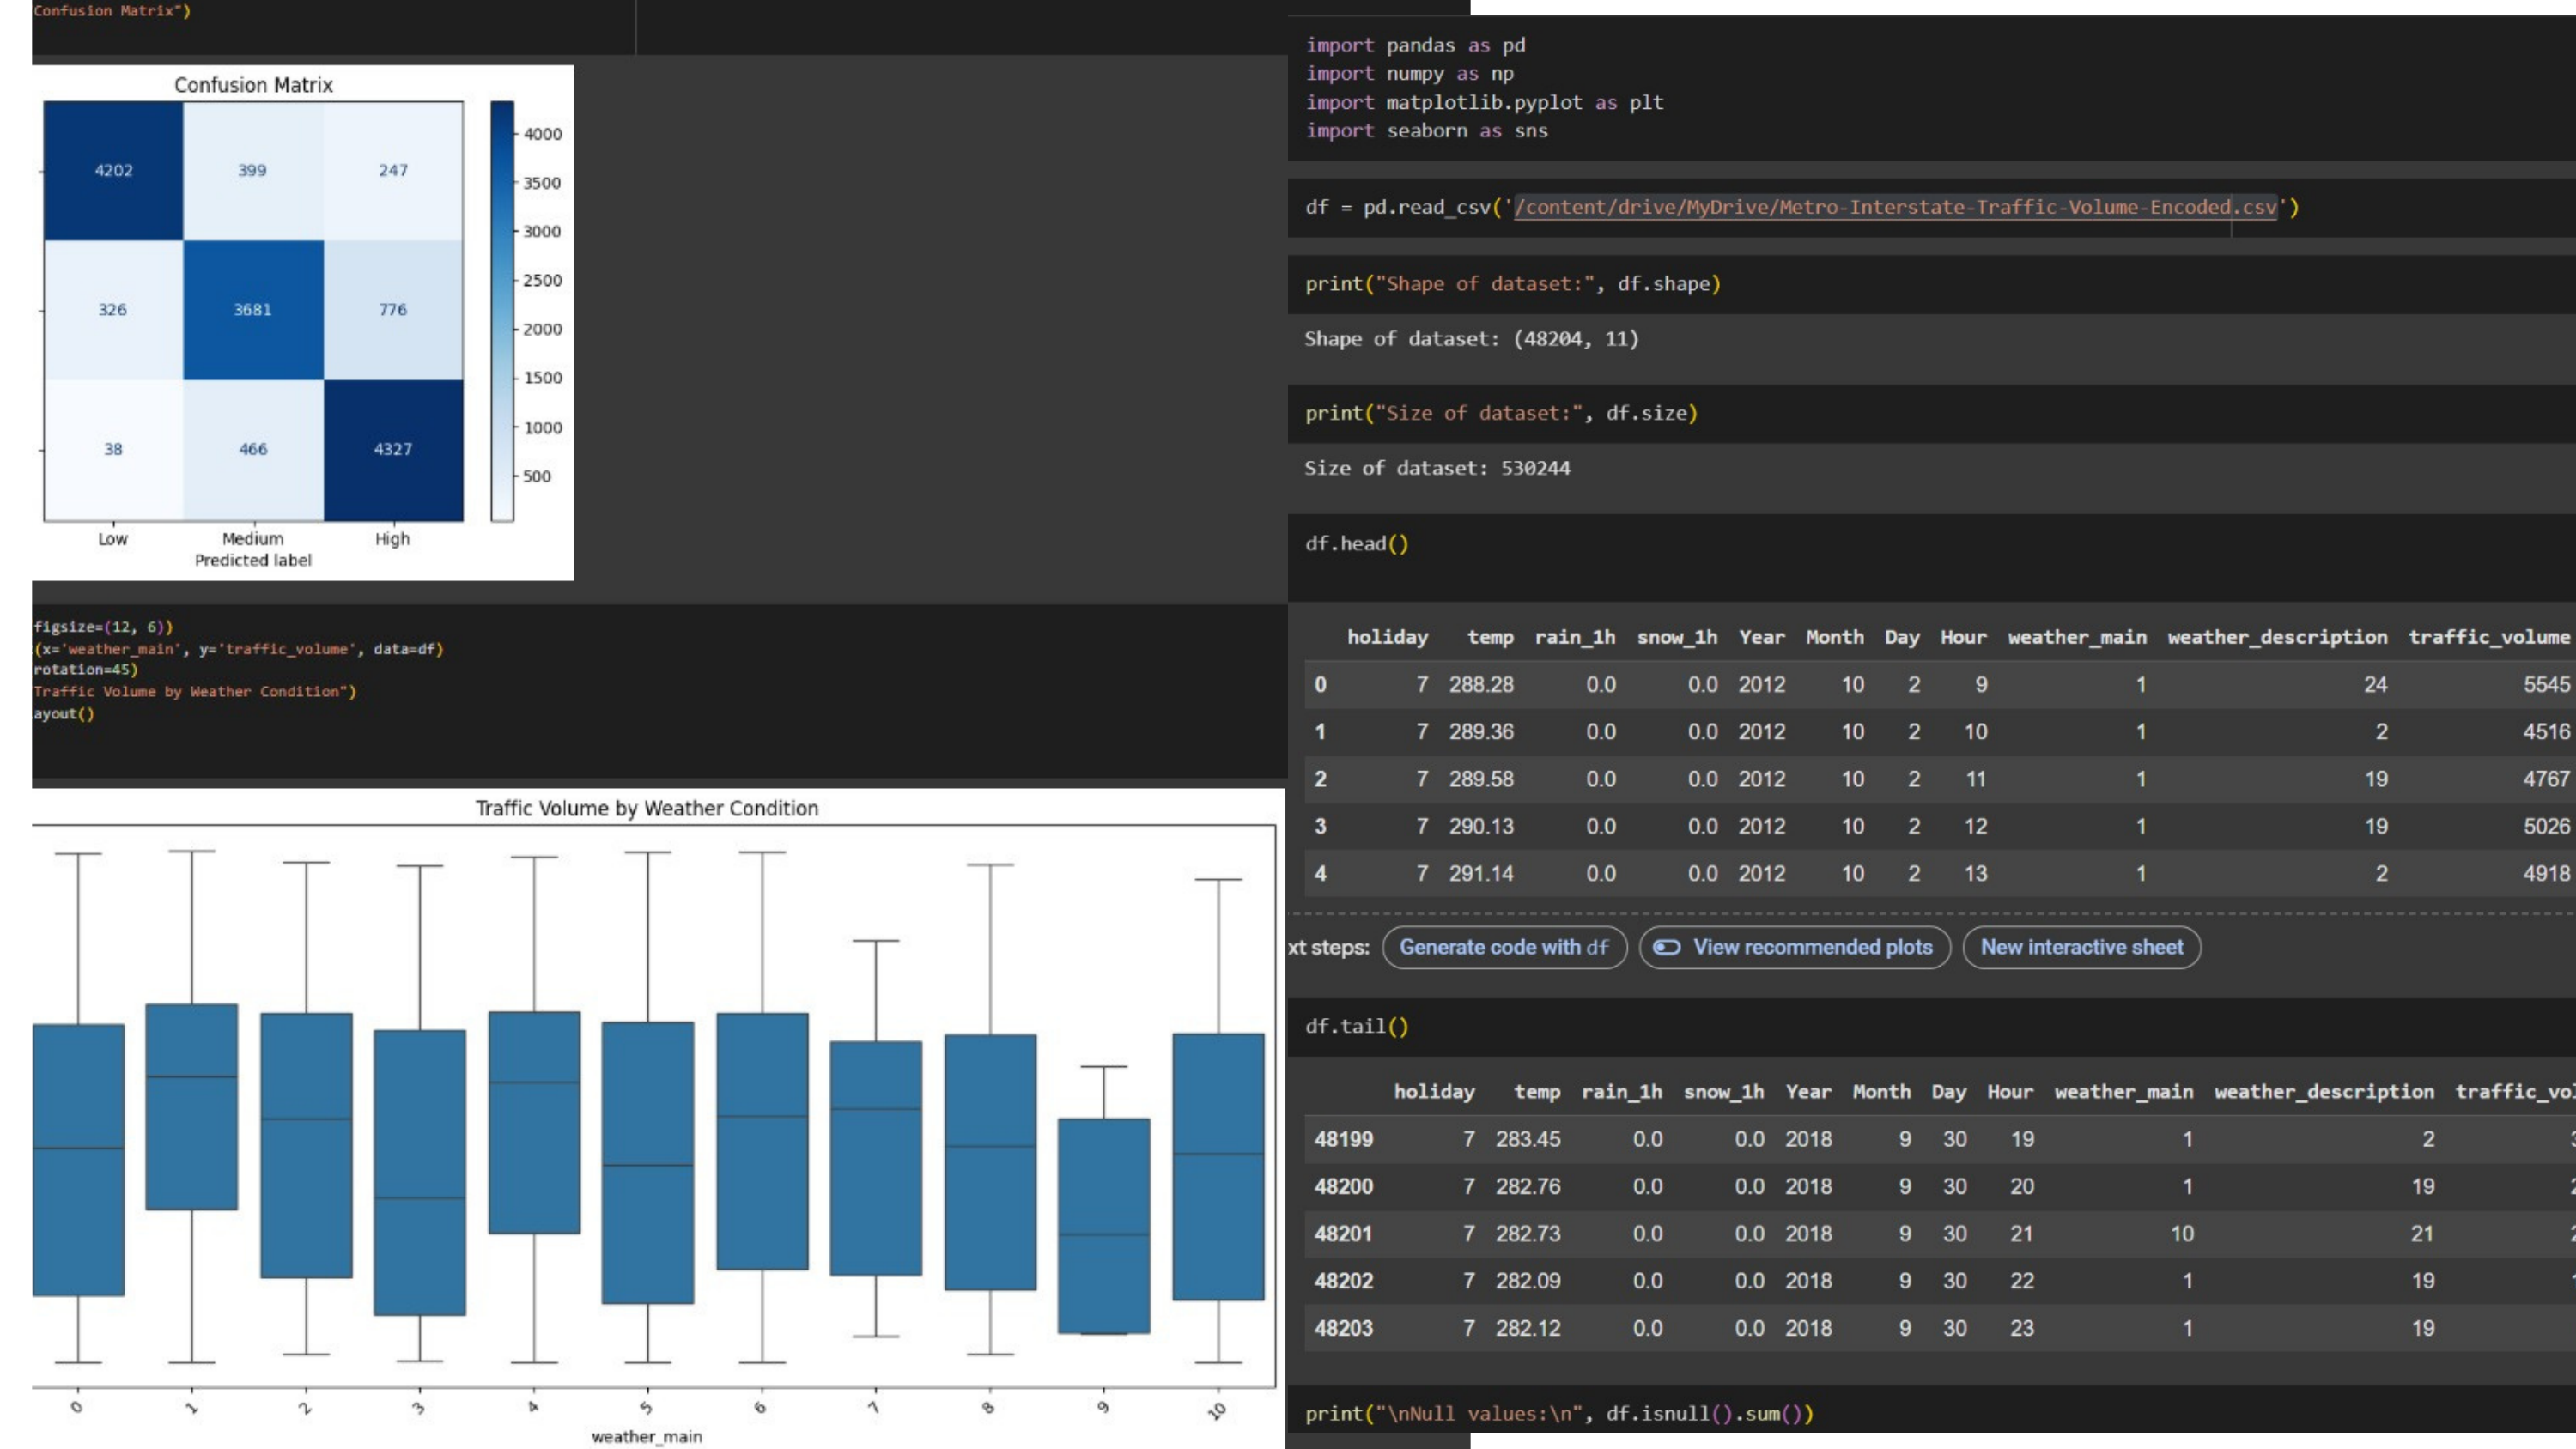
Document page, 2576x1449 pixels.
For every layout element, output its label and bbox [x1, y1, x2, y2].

text_box [1288, 15, 2576, 1433]
text_box [32, 0, 1471, 1449]
